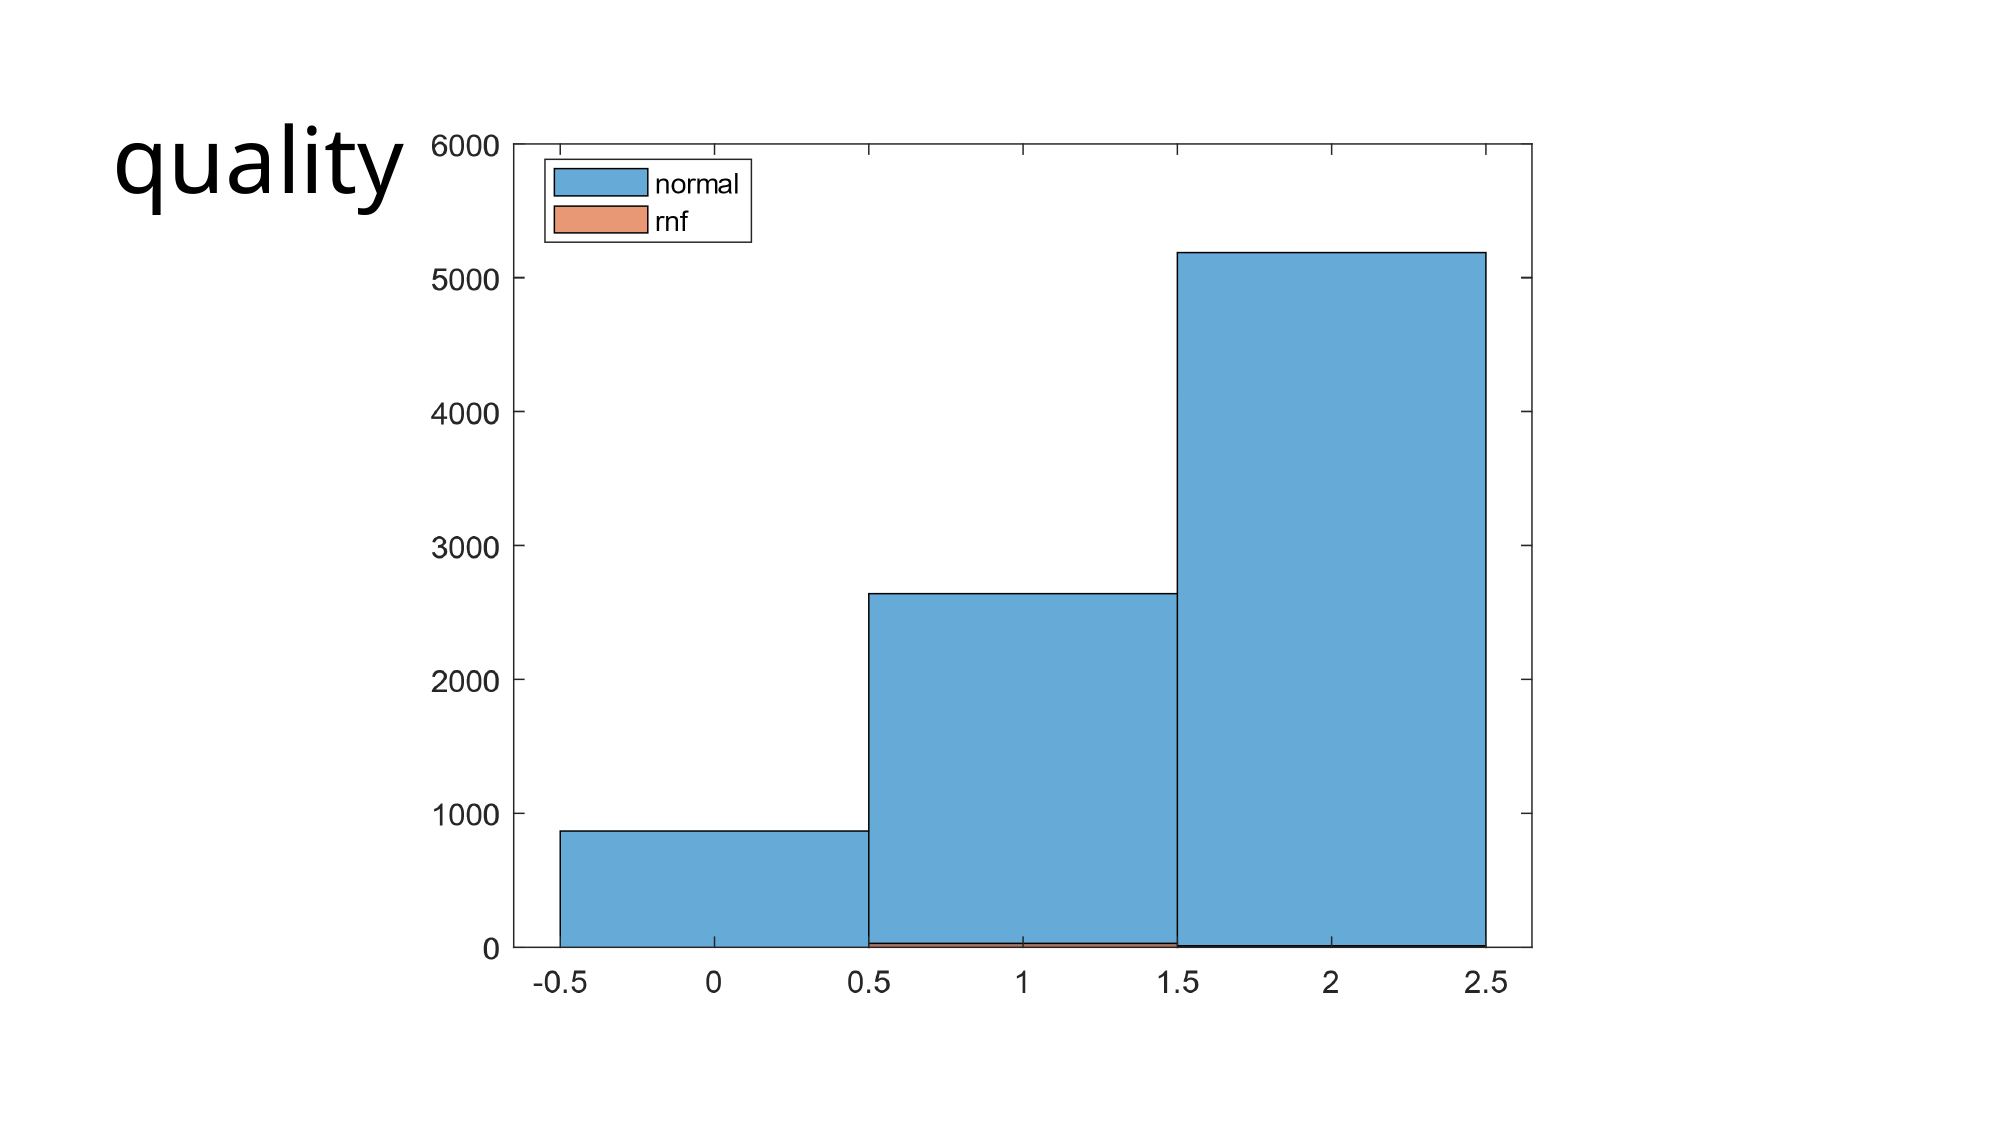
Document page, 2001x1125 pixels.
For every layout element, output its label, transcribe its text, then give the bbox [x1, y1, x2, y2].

title quality [97, 54, 1823, 273]
picture [343, 70, 1657, 1055]
